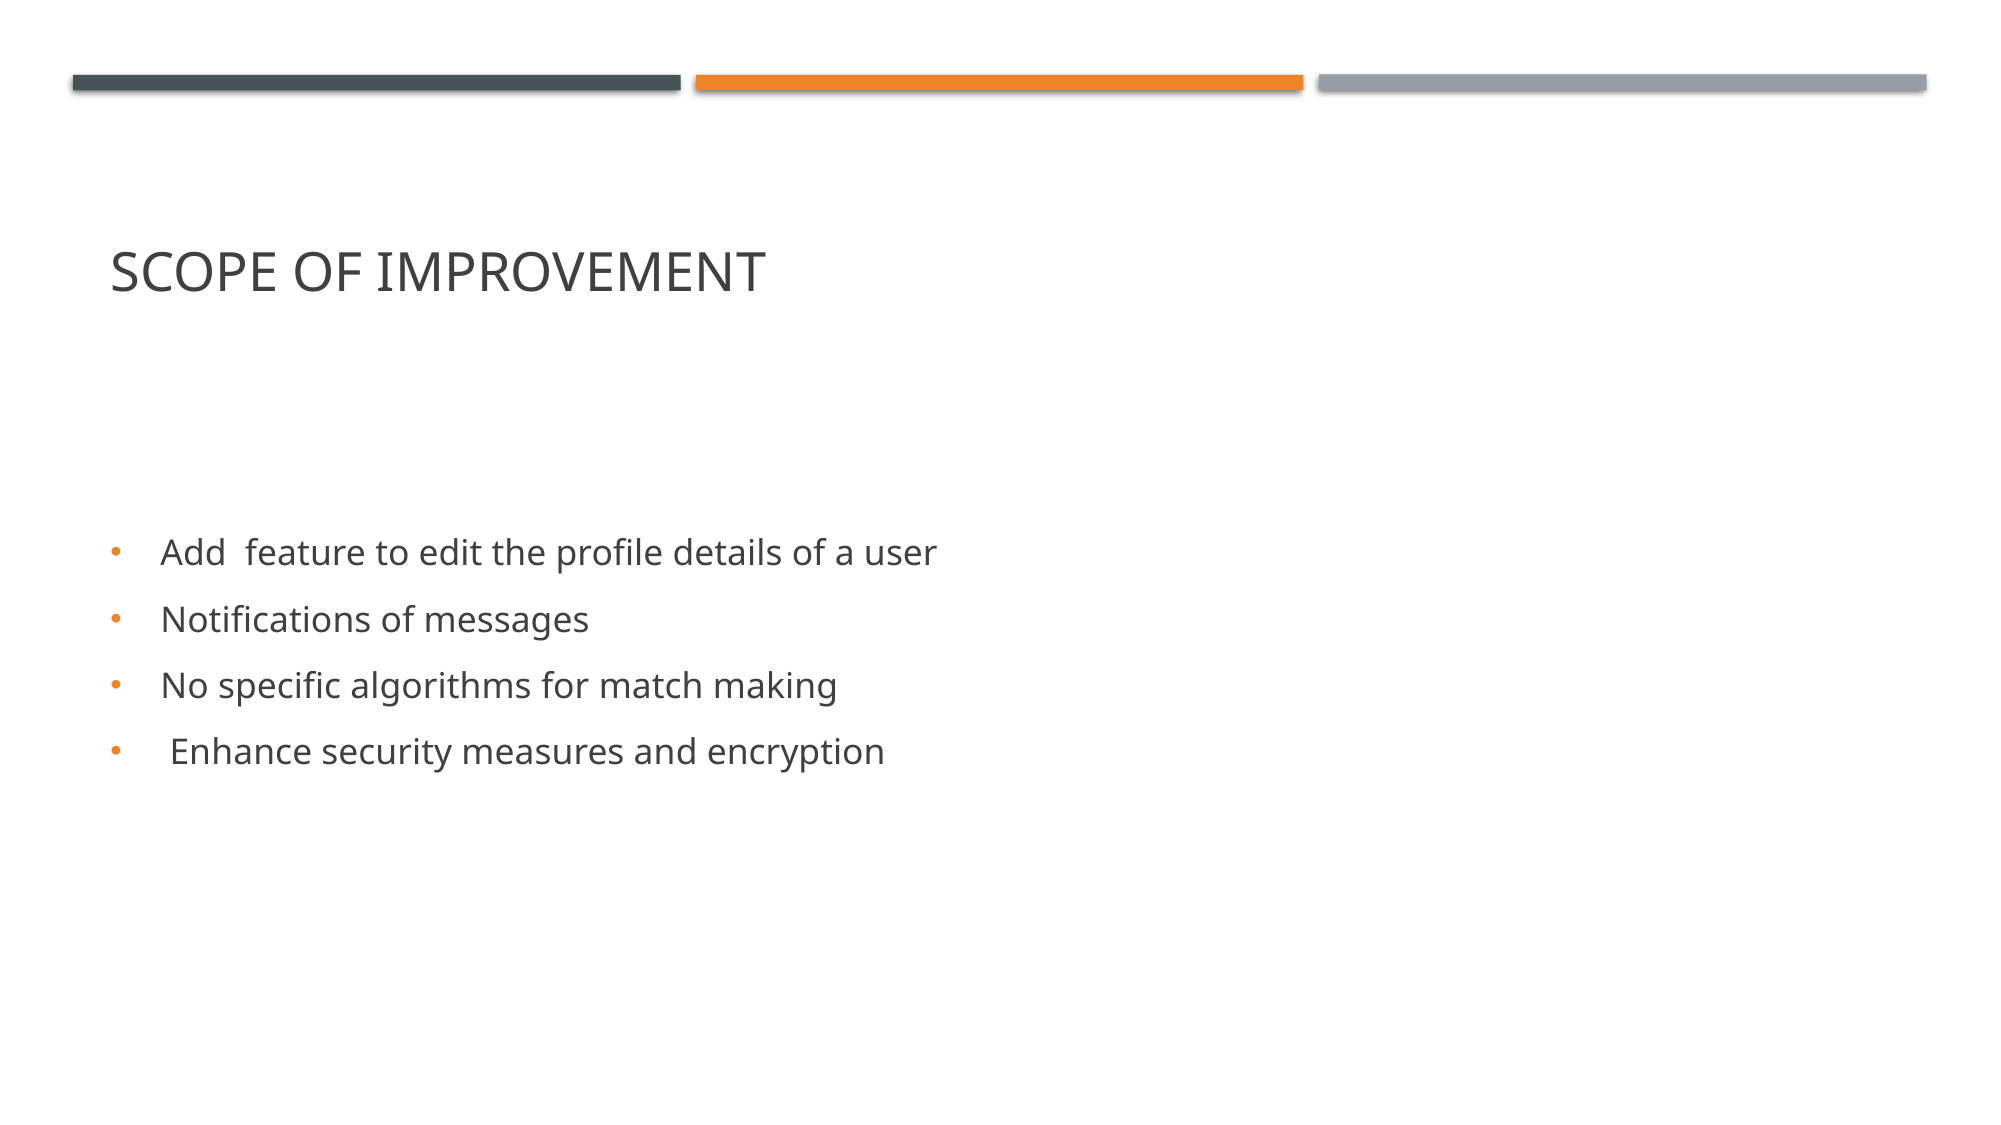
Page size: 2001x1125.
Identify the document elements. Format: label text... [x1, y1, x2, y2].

list Add feature to edit the profile details of a user Notifications of messages No specific algorithms for match making Enhance security measures and encryption [95, 383, 1905, 981]
title Scope of improvement [95, 115, 1905, 311]
